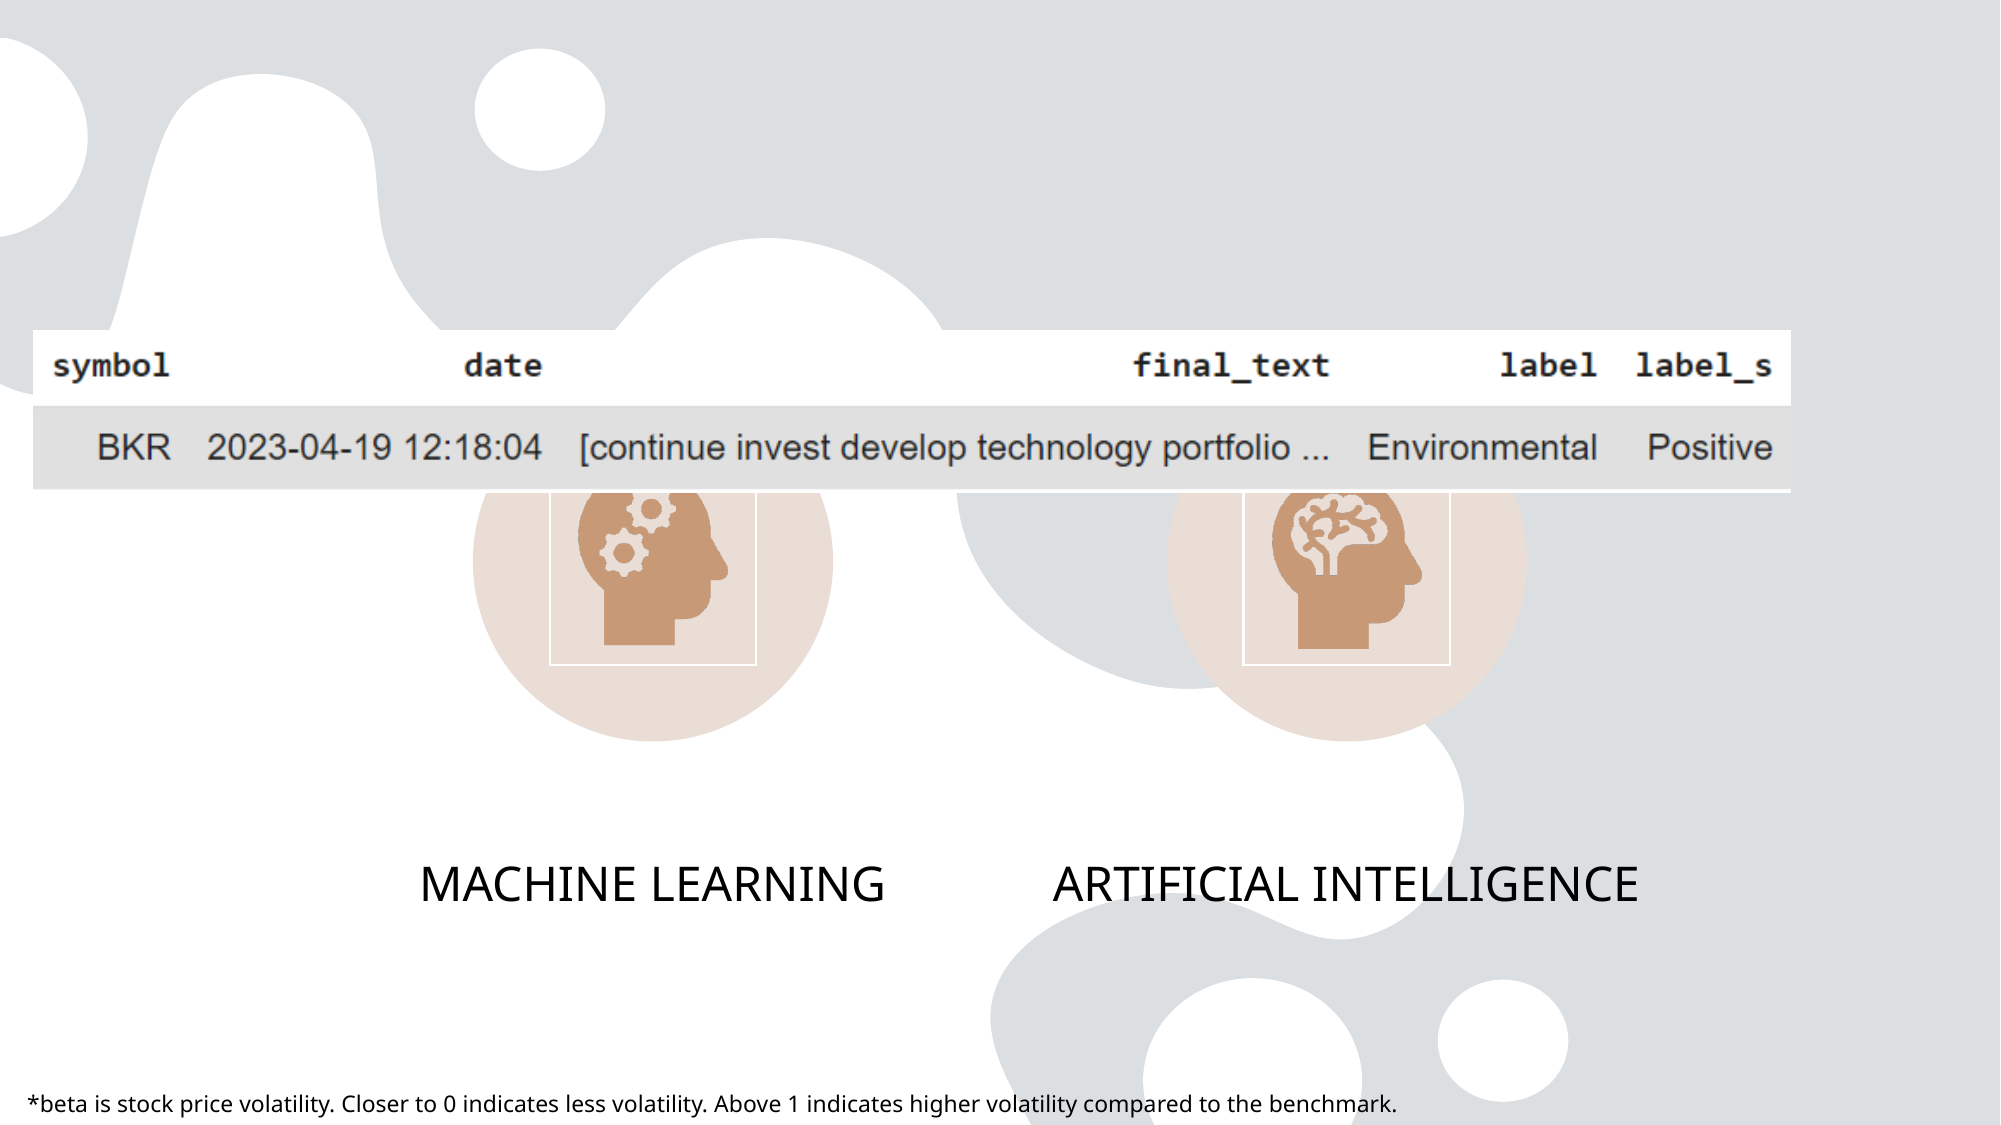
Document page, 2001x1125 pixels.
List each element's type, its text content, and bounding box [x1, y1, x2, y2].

picture [33, 330, 1791, 493]
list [99, 345, 1900, 1008]
text_box *beta is stock price volatility. Closer to 0 indicates less volatility. Above 1 indicates higher volatility compared to the benchmark. [12, 1082, 1942, 1125]
